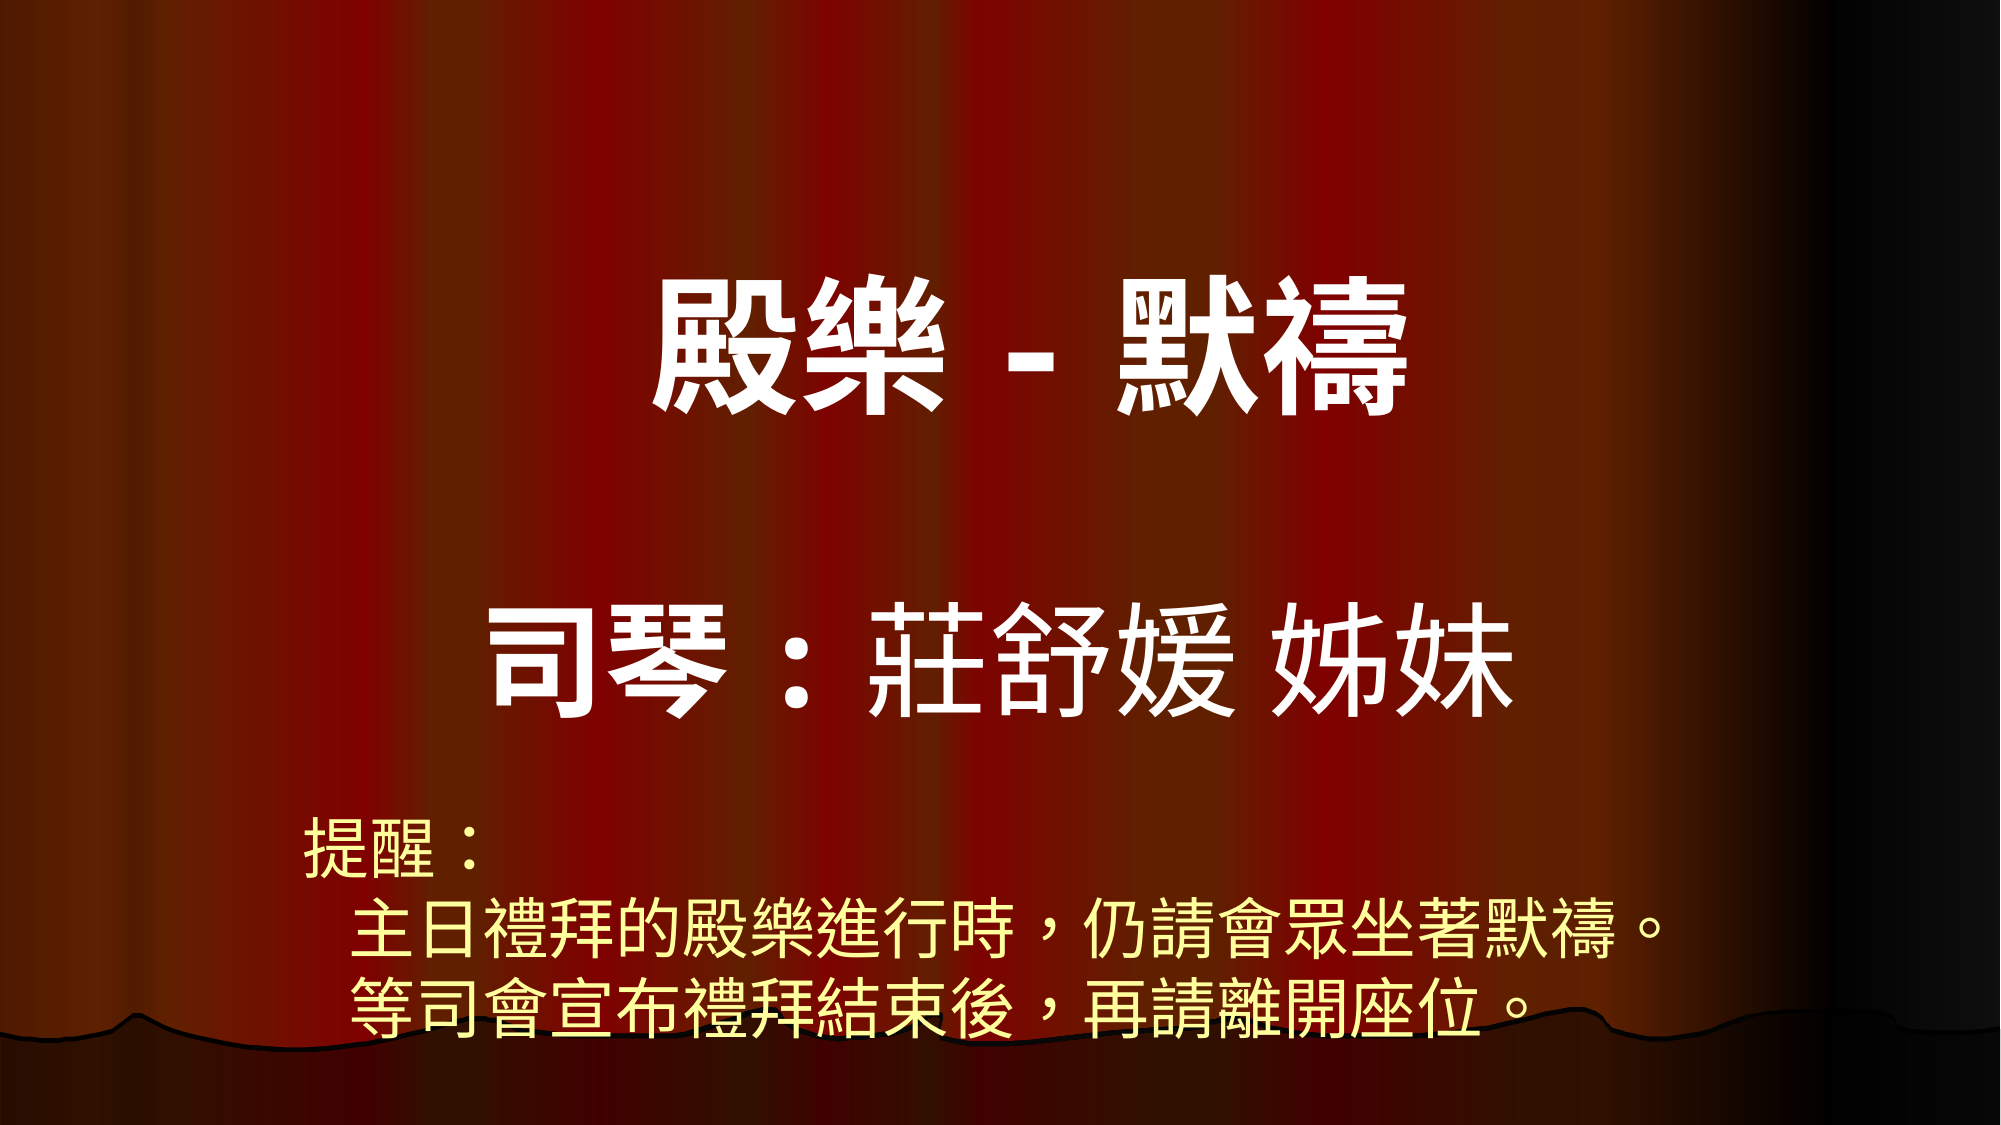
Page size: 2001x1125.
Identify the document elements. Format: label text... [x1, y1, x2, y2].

list 殿樂-默禱 司琴:莊舒媛 姊妹 [134, 244, 1864, 766]
text_box 提醒： 主日禮拜的殿樂進行時，仍請會眾坐著默禱。 等司會宣布禮拜結束後，再請離開座位。 [288, 799, 1774, 1054]
